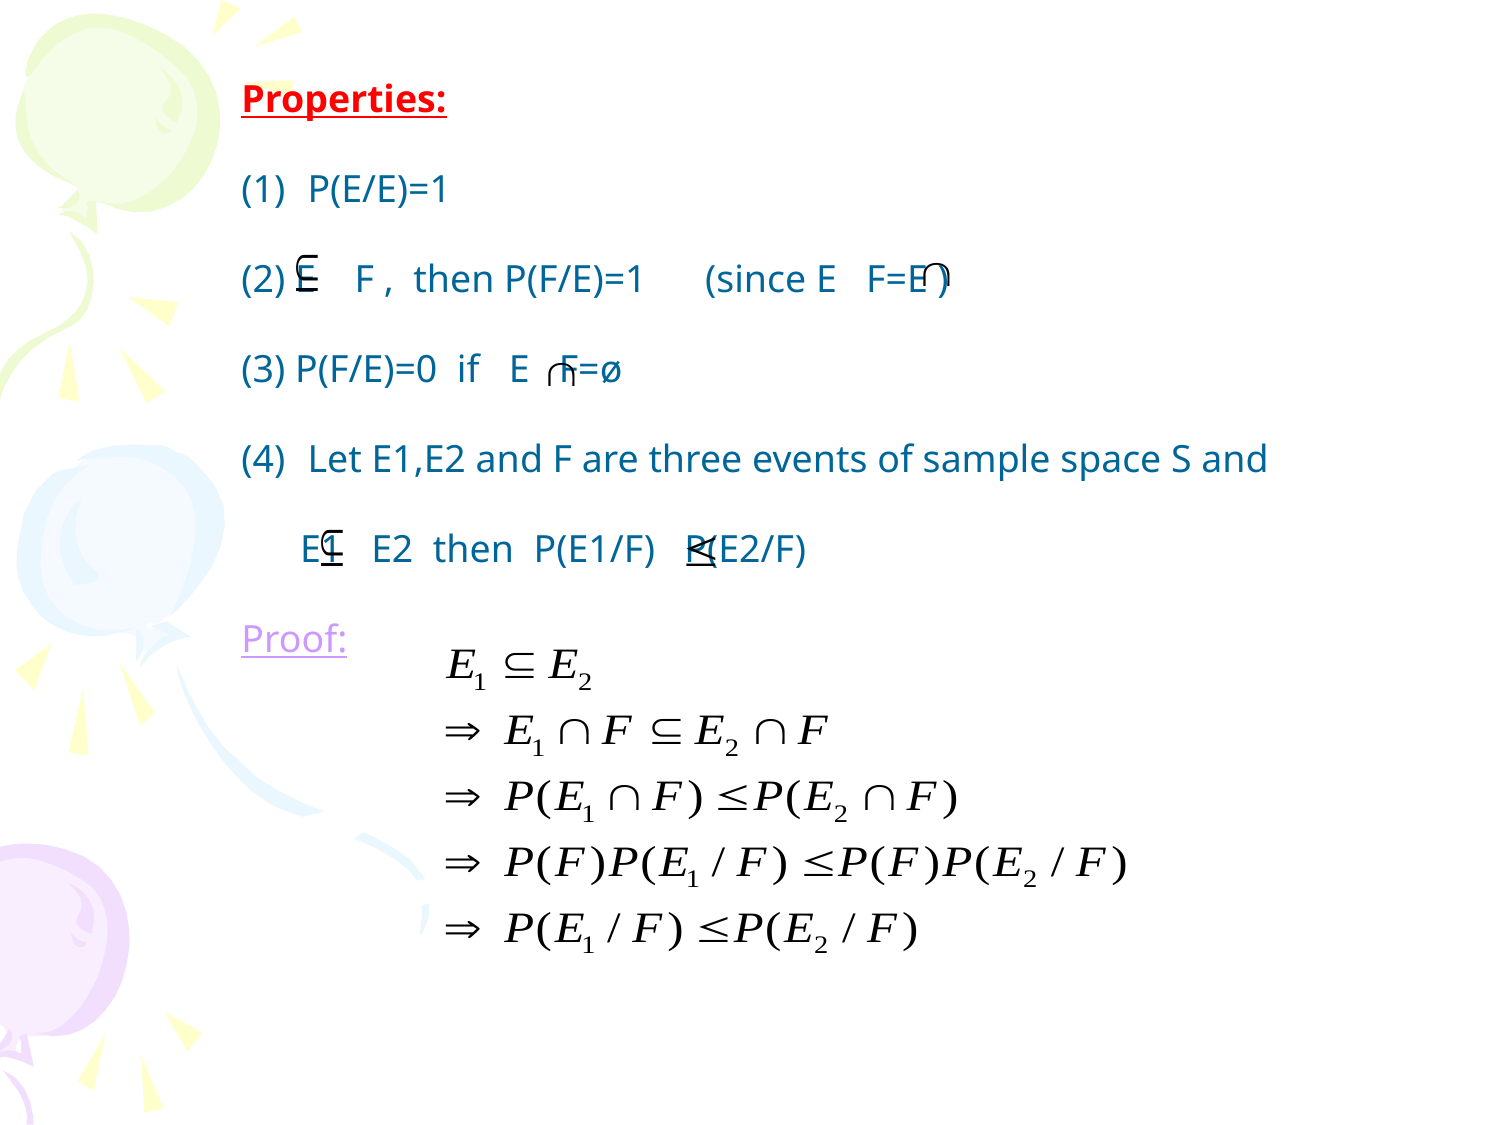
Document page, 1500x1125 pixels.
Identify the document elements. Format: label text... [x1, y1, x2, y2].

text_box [537, 349, 583, 401]
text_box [312, 524, 351, 588]
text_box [287, 249, 326, 313]
text_box Properties: P(E/E)=1 (2) E F , then P(F/E)=1 (since E F=E ) (3) P(F/E)=0 if E F=ø Let E1,E2 and F are three events of sample space S and E1 E2 then P(E1/F) P(E2/F) Proof: [226, 67, 1295, 713]
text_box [437, 637, 1138, 963]
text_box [912, 249, 958, 301]
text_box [674, 524, 717, 576]
